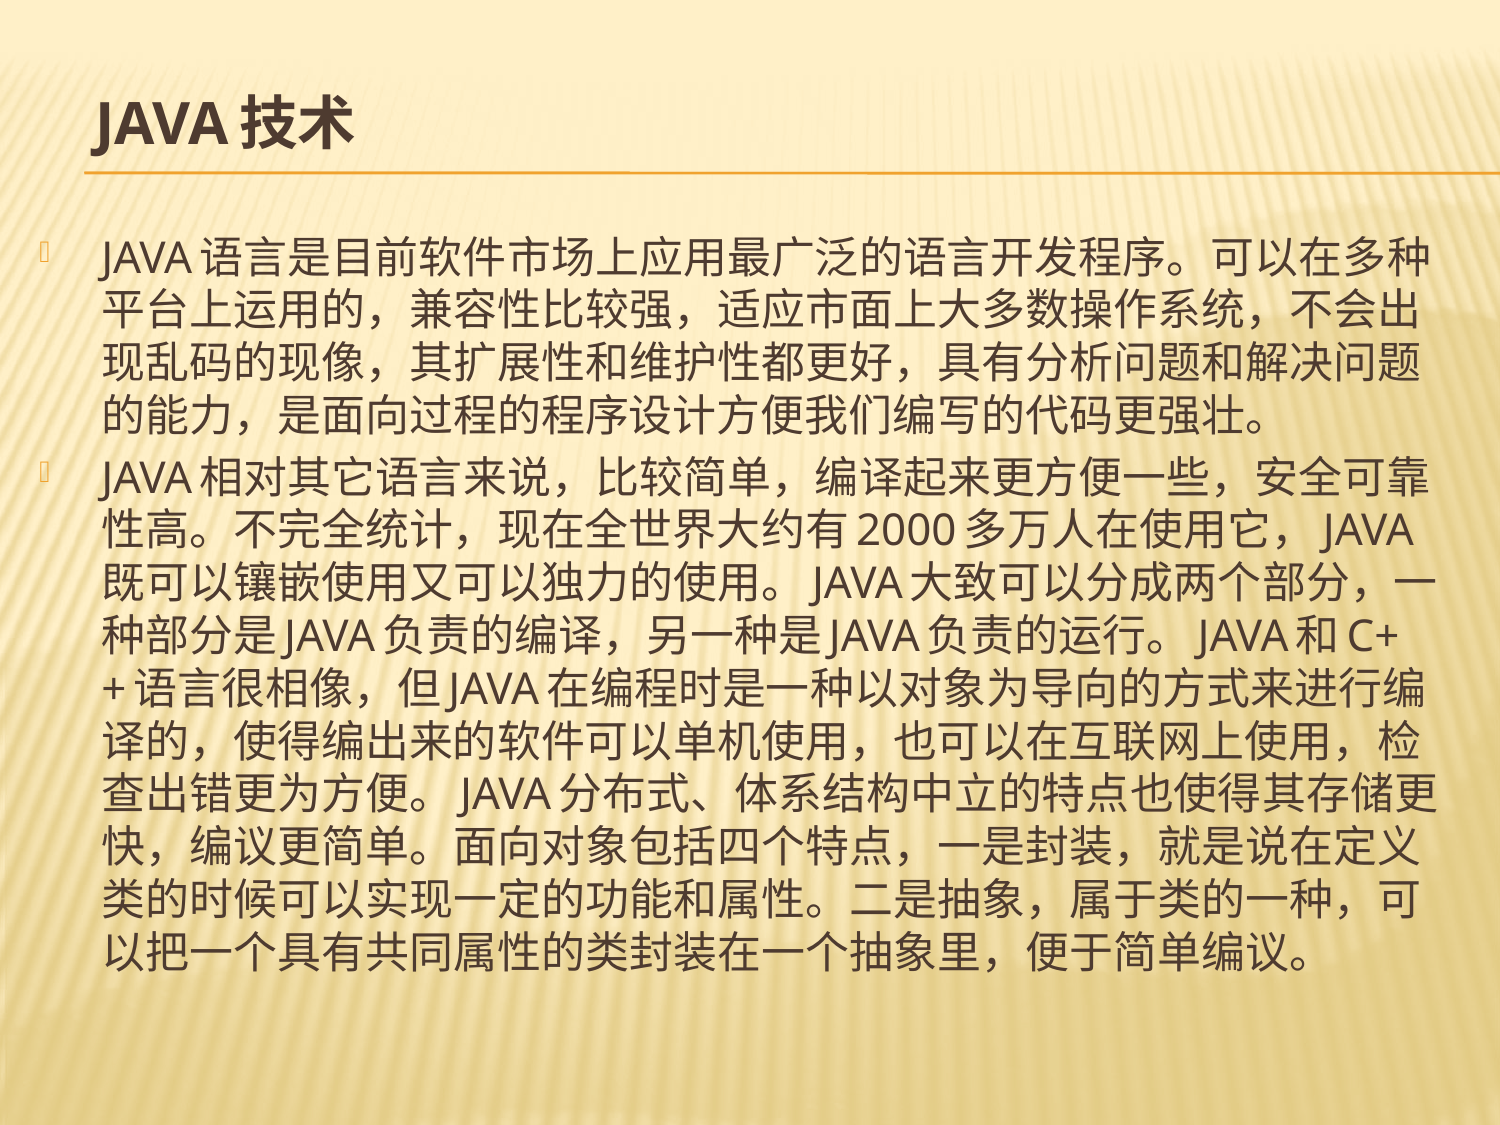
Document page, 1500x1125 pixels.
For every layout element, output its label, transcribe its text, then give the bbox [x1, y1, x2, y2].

title JAVA技术 [50, 78, 1475, 221]
list JAVA语言是目前软件市场上应用最广泛的语言开发程序。可以在多种平台上运用的，兼容性比较强，适应市面上大多数操作系统，不会出现乱码的现像，其扩展性和维护性都更好，具有分析问题和解决问题的能力，是面向过程的程序设计方便我们编写的代码更强壮。 JAVA相对其它语言来说，比较简单，编译起来更方便一些，安全可靠性高。不完全统计，现在全世界大约有2000多万人在使用它，JAVA既可以镶嵌使用又可以独力的使用。JAVA大致可以分成两个部分，一种部分是JAVA负责的编译，另一种是JAVA负责的运行。JAVA和C++语言很相像，但JAVA在编程时是一种以对象为导向的方式来进行编译的，使得编出来的软件可以单机使用，也可以在互联网上使用，检查出错更为方便。JAVA分布式、体系结构中立的特点也使得其存储更快，编议更简单。面向对象包括四个特点，一是封装，就是说在定义类的时候可以实现一定的功能和属性。二是抽象，属于类的一种，可以把一个具有共同属性的类封装在一个抽象里，便于简单编议。 [24, 221, 1475, 998]
